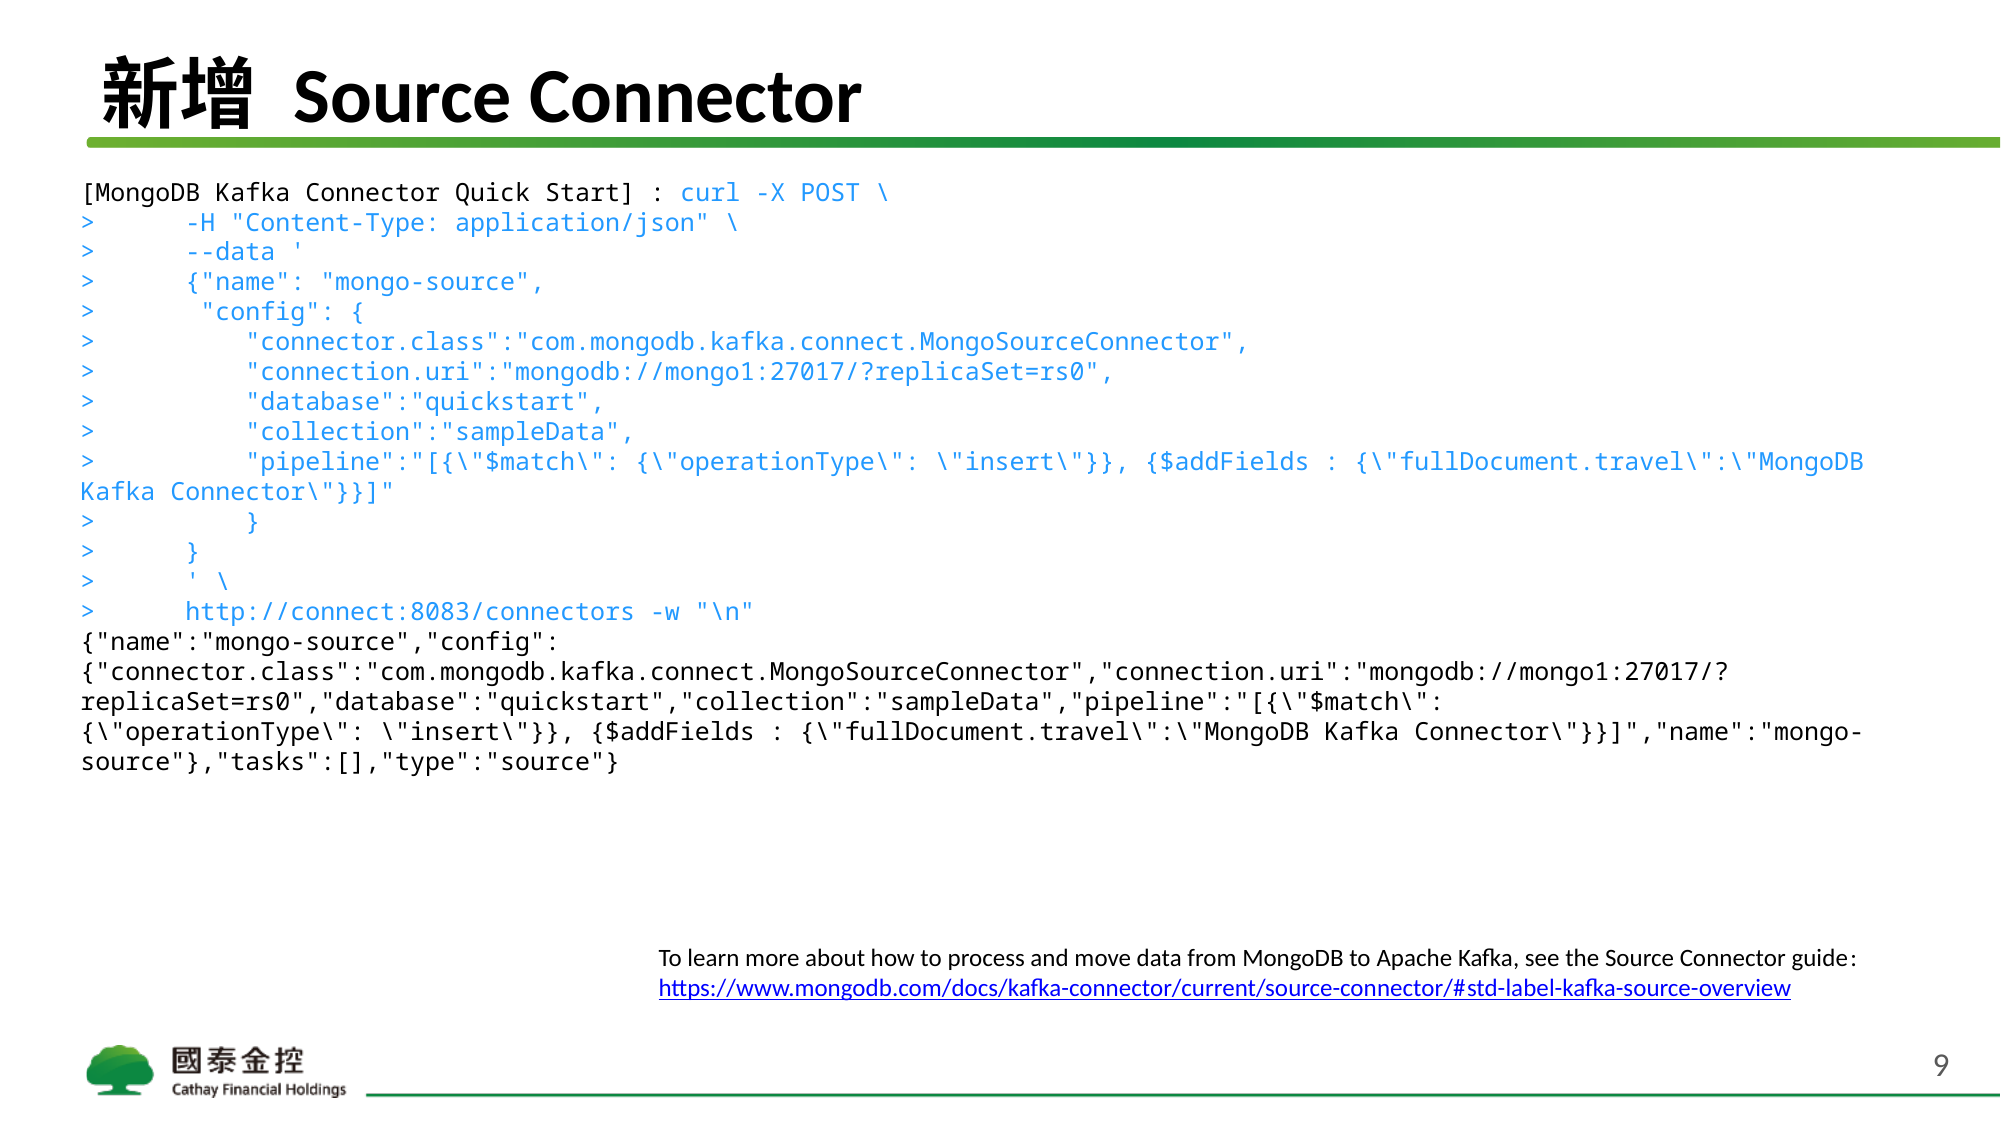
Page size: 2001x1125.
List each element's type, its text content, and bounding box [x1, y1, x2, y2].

picture [86, 1045, 2000, 1098]
title 新增 Source Connector [86, 45, 1913, 138]
text_box To learn more about how to process and move data from MongoDB to Apache Kafka, see the Source Connector guide: https://www.mongodb.com/docs/kafka-connector/current/source-connector/#std-label-kafka-source-overview [643, 934, 1954, 1040]
picture [86, 137, 2001, 148]
text_box [MongoDB Kafka Connector Quick Start] : curl -X POST \ > -H "Content-Type: application/json" \ > --data ' > {"name": "mongo-source", > "config": { > "connector.class":"com.mongodb.kafka.connect.MongoSourceConnector", > "connection.uri":"mongodb://mongo1:27017/?replicaSet=rs0", > "database":"quickstart", > "collection":"sampleData", > "pipeline":"[{\"$match\": {\"operationType\": \"insert\"}}, {$addFields : {\"fullDocument.travel\":\"MongoDB Kafka Connector\"}}]" > } > } > ' \ > http://connect:8083/connectors -w "\n" {"name":"mongo-source","config":{"connector.class":"com.mongodb.kafka.connect.MongoSourceConnector","connection.uri":"mongodb://mongo1:27017/?replicaSet=rs0","database":"quickstart","collection":"sampleData","pipeline":"[{\"$match\": {\"operationType\": \"insert\"}}, {$addFields : {\"fullDocument.travel\":\"MongoDB Kafka Connector\"}}]","name":"mongo-source"},"tasks":[],"type":"source"} [65, 168, 1954, 783]
